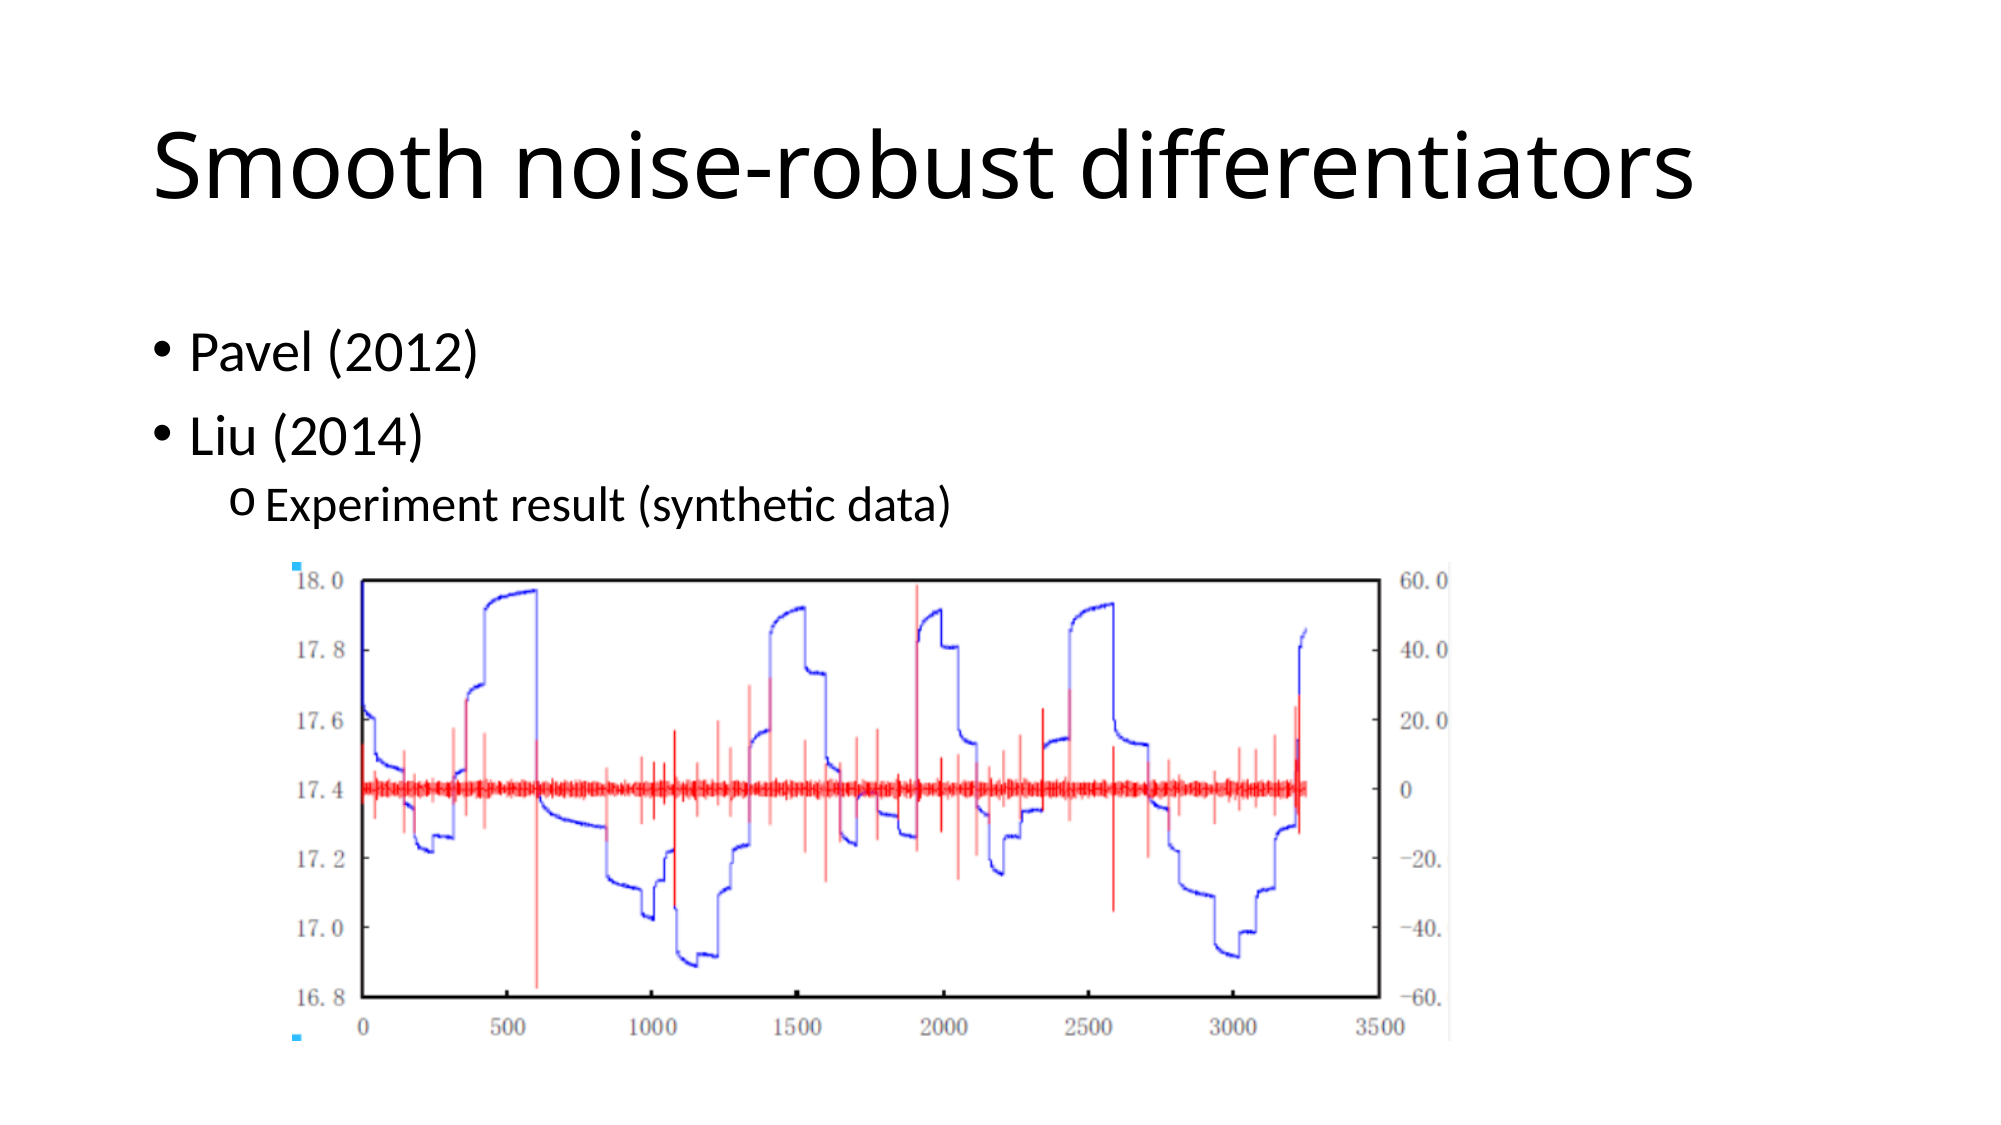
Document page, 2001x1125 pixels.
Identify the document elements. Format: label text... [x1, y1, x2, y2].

title Smooth noise-robust differentiators [137, 59, 1863, 278]
list Pavel (2012) Liu (2014) Experiment result (synthetic data) [137, 313, 1863, 1028]
picture [291, 562, 1453, 1041]
